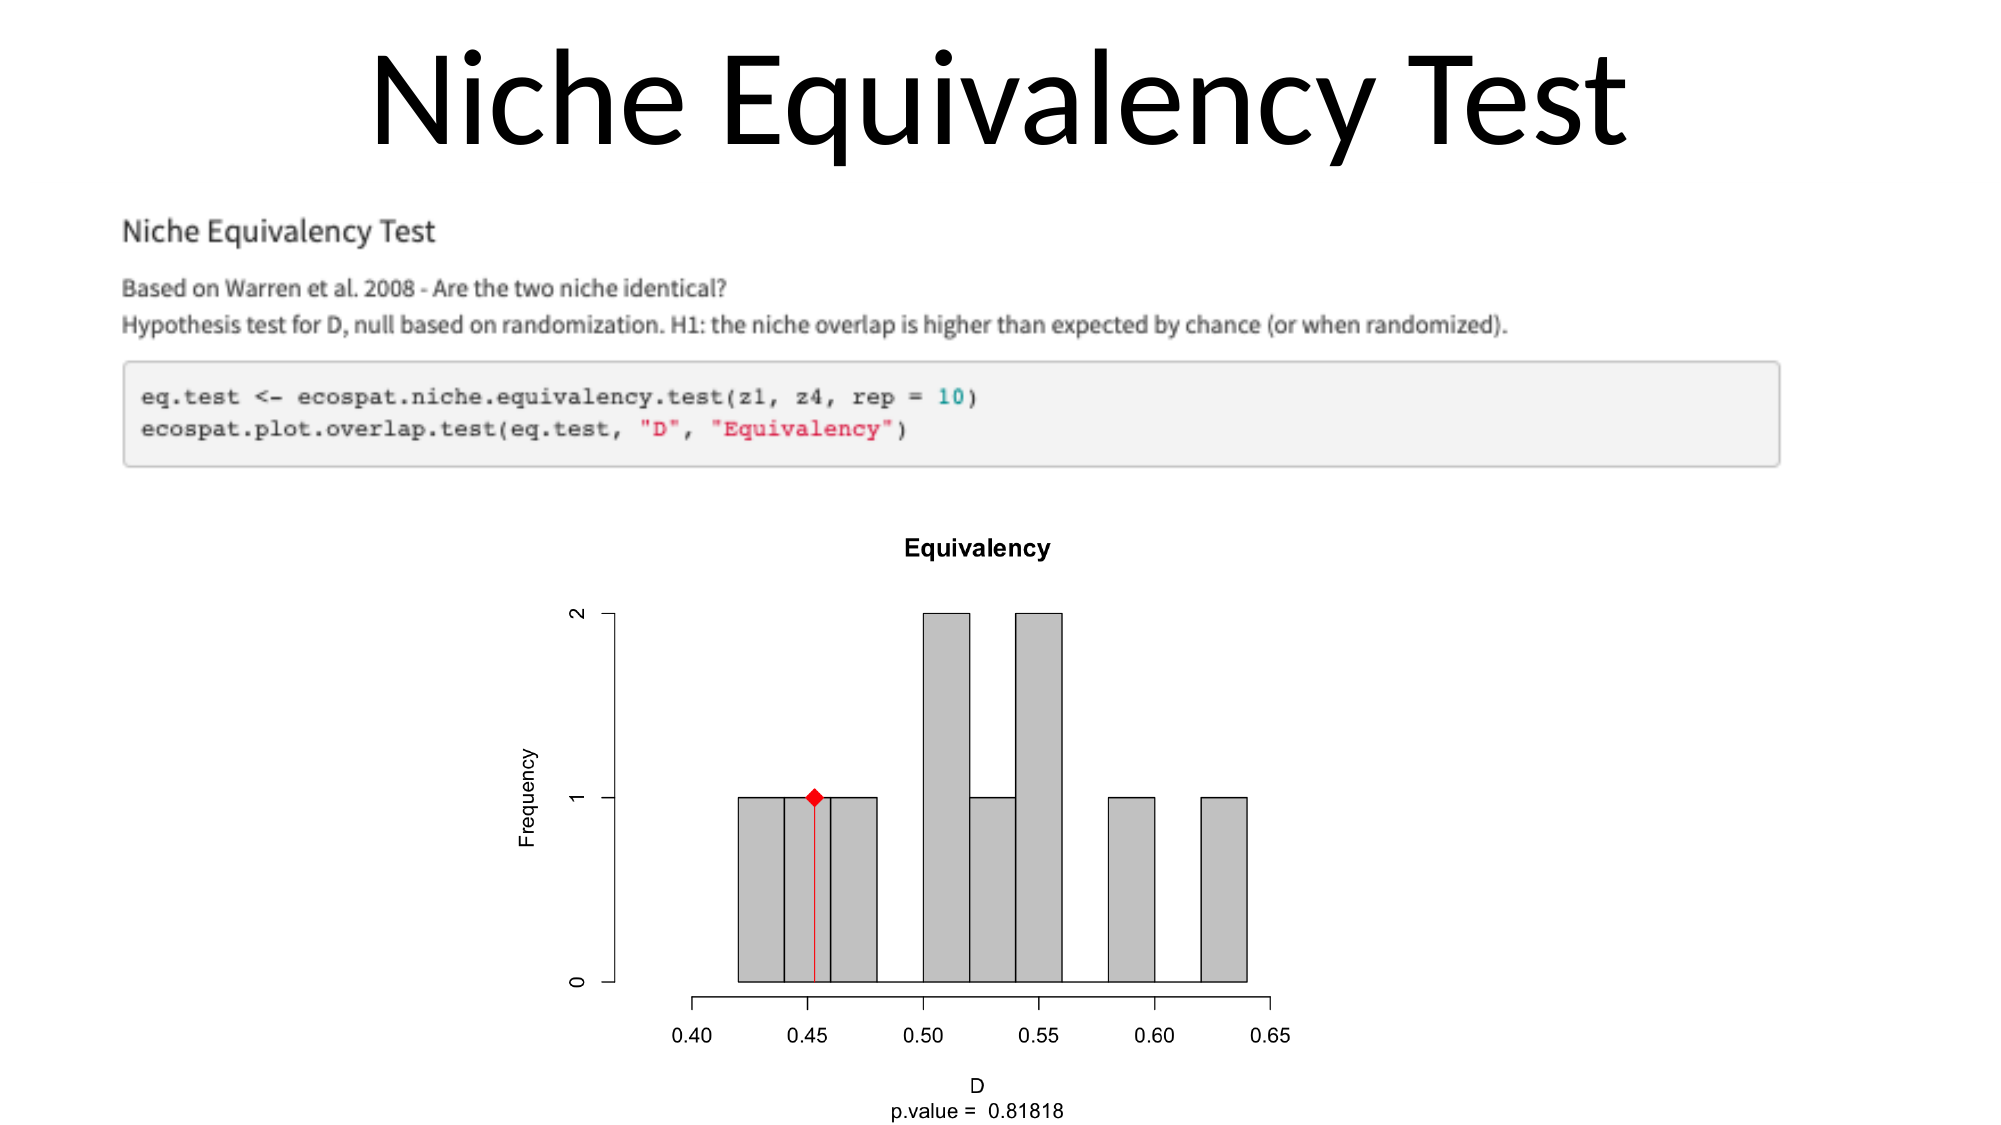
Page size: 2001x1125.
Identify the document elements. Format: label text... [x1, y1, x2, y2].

picture [30, 181, 2000, 1125]
text_box Niche Equivalency Test [353, 0, 1646, 180]
